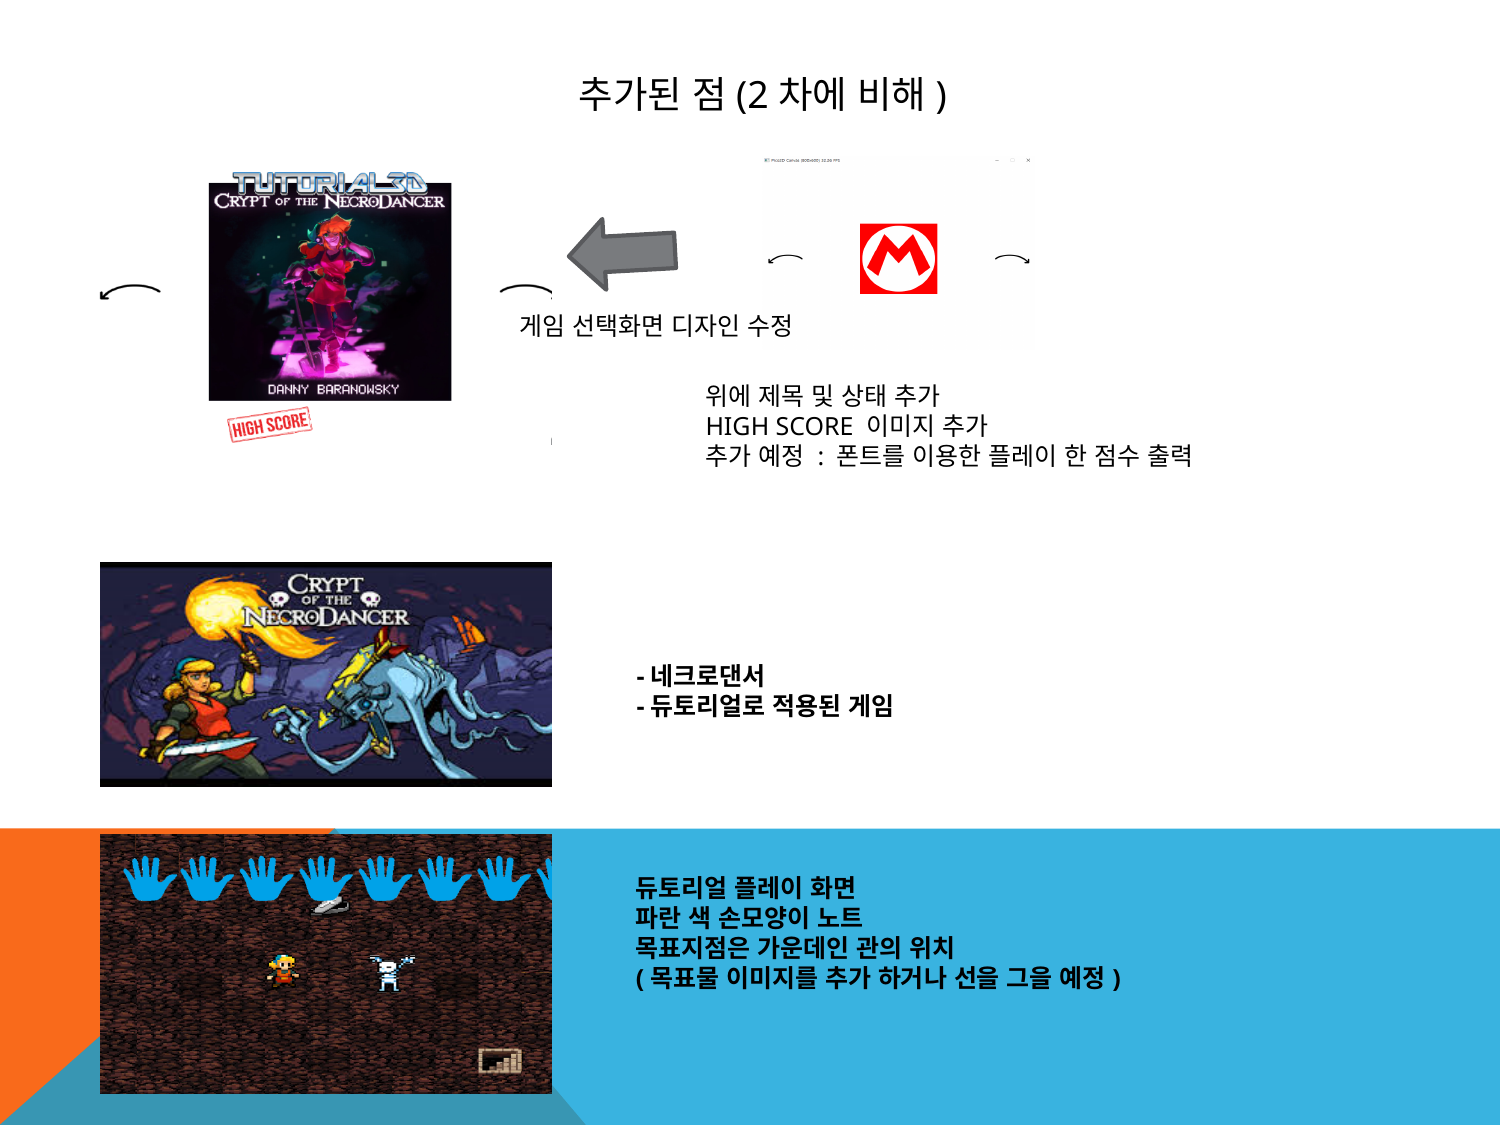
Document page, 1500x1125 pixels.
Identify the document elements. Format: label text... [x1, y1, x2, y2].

text_box [566, 216, 679, 292]
picture [99, 132, 552, 445]
text_box -네크로댄서 -듀토리얼로 적용된 게임 [621, 653, 1154, 729]
text_box 게임 선택화면 디자인 수정 [557, 302, 1035, 393]
picture [100, 562, 552, 788]
picture [100, 833, 552, 1095]
text_box 듀토리얼 플레이 화면 파란 색 손모양이 노트 목표지점은 가운데인 관의 위치 (목표물 이미지를 추가 하거나 선을 그을 예정) [621, 865, 1413, 1001]
picture [762, 156, 1035, 351]
text_box 위에 제목 및 상태 추가 HIGH SCORE 이미지 추가 추가 예정 : 폰트를 이용한 플레이 한 점수 출력 [690, 373, 1341, 479]
text_box 추가된 점(2차에 비해) [525, 63, 1000, 124]
